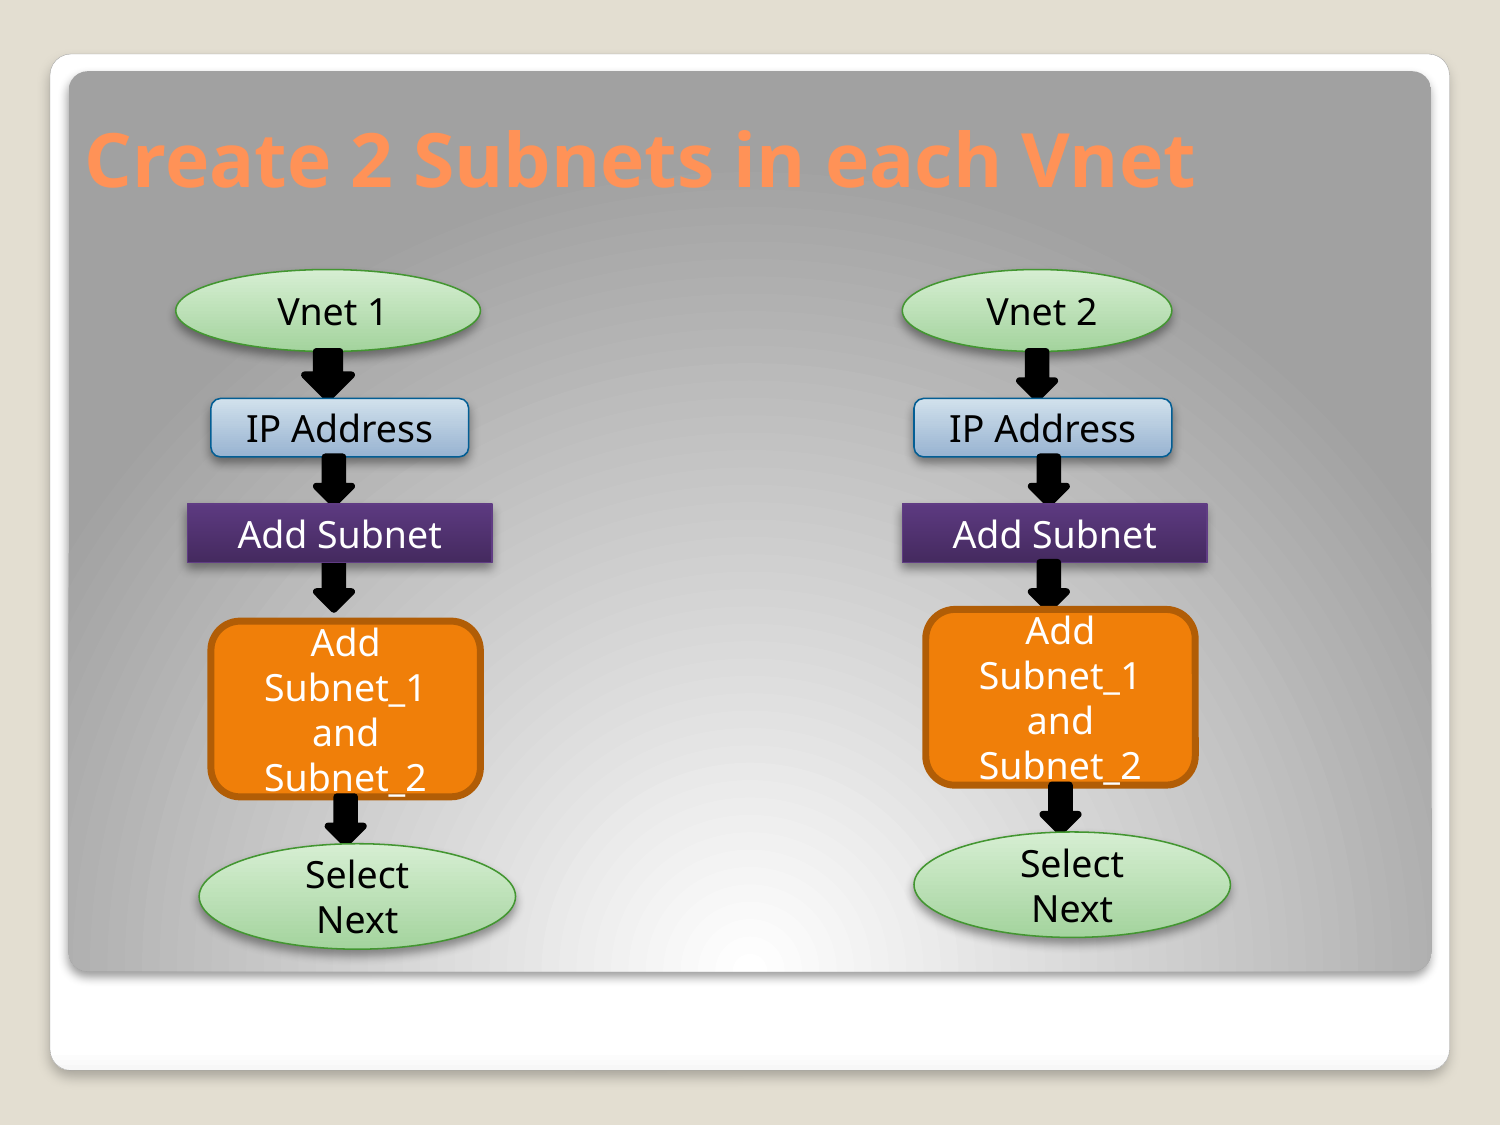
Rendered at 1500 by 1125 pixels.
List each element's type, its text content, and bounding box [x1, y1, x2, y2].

text_box Add Subnet_1 and Subnet_2 [207, 617, 484, 801]
text_box [312, 576, 355, 613]
text_box Select Next [913, 831, 1232, 939]
text_box Vnet 2 [901, 268, 1173, 353]
text_box IP Address [210, 397, 470, 458]
text_box [1027, 453, 1070, 502]
text_box Add Subnet_1 and Subnet_2 [922, 605, 1199, 789]
text_box [1039, 781, 1082, 830]
text_box Vnet 1 [174, 268, 482, 353]
text_box [1027, 558, 1070, 605]
text_box [324, 793, 367, 842]
text_box Add Subnet [187, 503, 493, 563]
title Create 2 Subnets in each Vnet [70, 35, 1421, 211]
text_box [301, 348, 355, 397]
text_box IP Address [913, 397, 1173, 458]
text_box Add Subnet [902, 503, 1208, 563]
text_box [1016, 348, 1059, 397]
text_box [312, 453, 355, 502]
text_box Select Next [198, 842, 517, 950]
